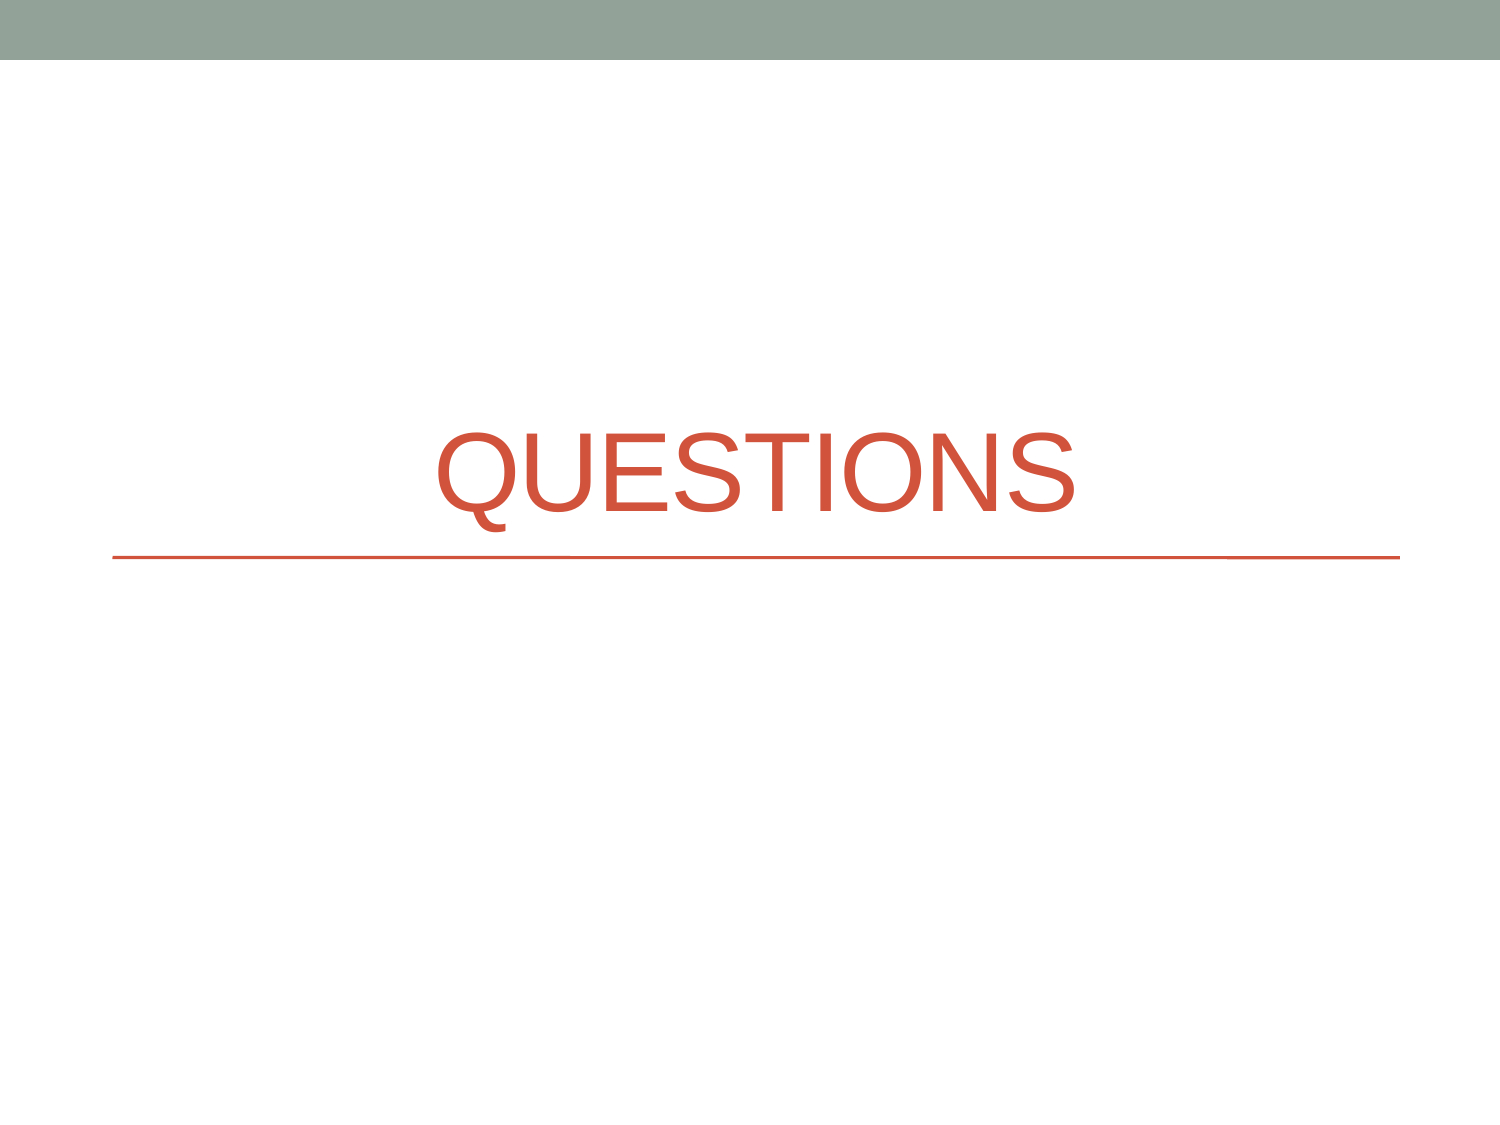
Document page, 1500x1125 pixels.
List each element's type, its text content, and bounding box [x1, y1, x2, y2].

title QUESTIONS [112, 224, 1400, 542]
